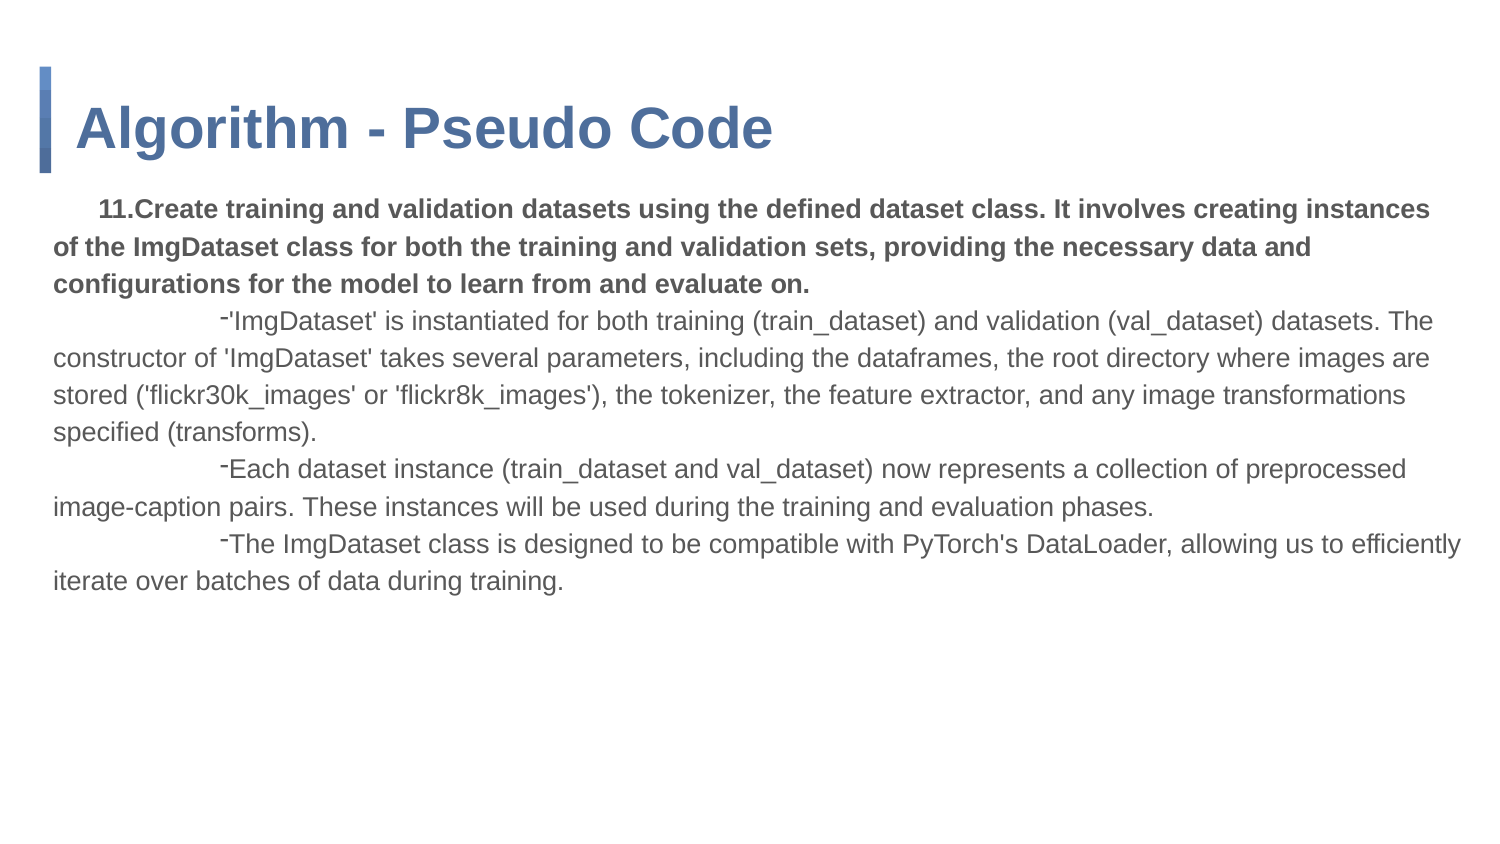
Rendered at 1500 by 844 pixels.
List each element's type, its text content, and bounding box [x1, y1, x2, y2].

text_box Create training and validation datasets using the defined dataset class. It involves creating instances of the ImgDataset class for both the training and validation sets, providing the necessary data and configurations for the model to learn from and evaluate on. 'ImgDataset' is instantiated for both training (train_dataset) and validation (val_dataset) datasets. The constructor of 'ImgDataset' takes several parameters, including the dataframes, the root directory where images are stored ('flickr30k_images' or 'flickr8k_images'), the tokenizer, the feature extractor, and any image transformations specified (transforms). Each dataset instance (train_dataset and val_dataset) now represents a collection of preprocessed image-caption pairs. These instances will be used during the training and evaluation phases. The ImgDataset class is designed to be compatible with PyTorch's DataLoader, allowing us to efficiently iterate over batches of data during training. [51, 184, 1468, 596]
title Algorithm - Pseudo Code [69, 88, 1416, 184]
